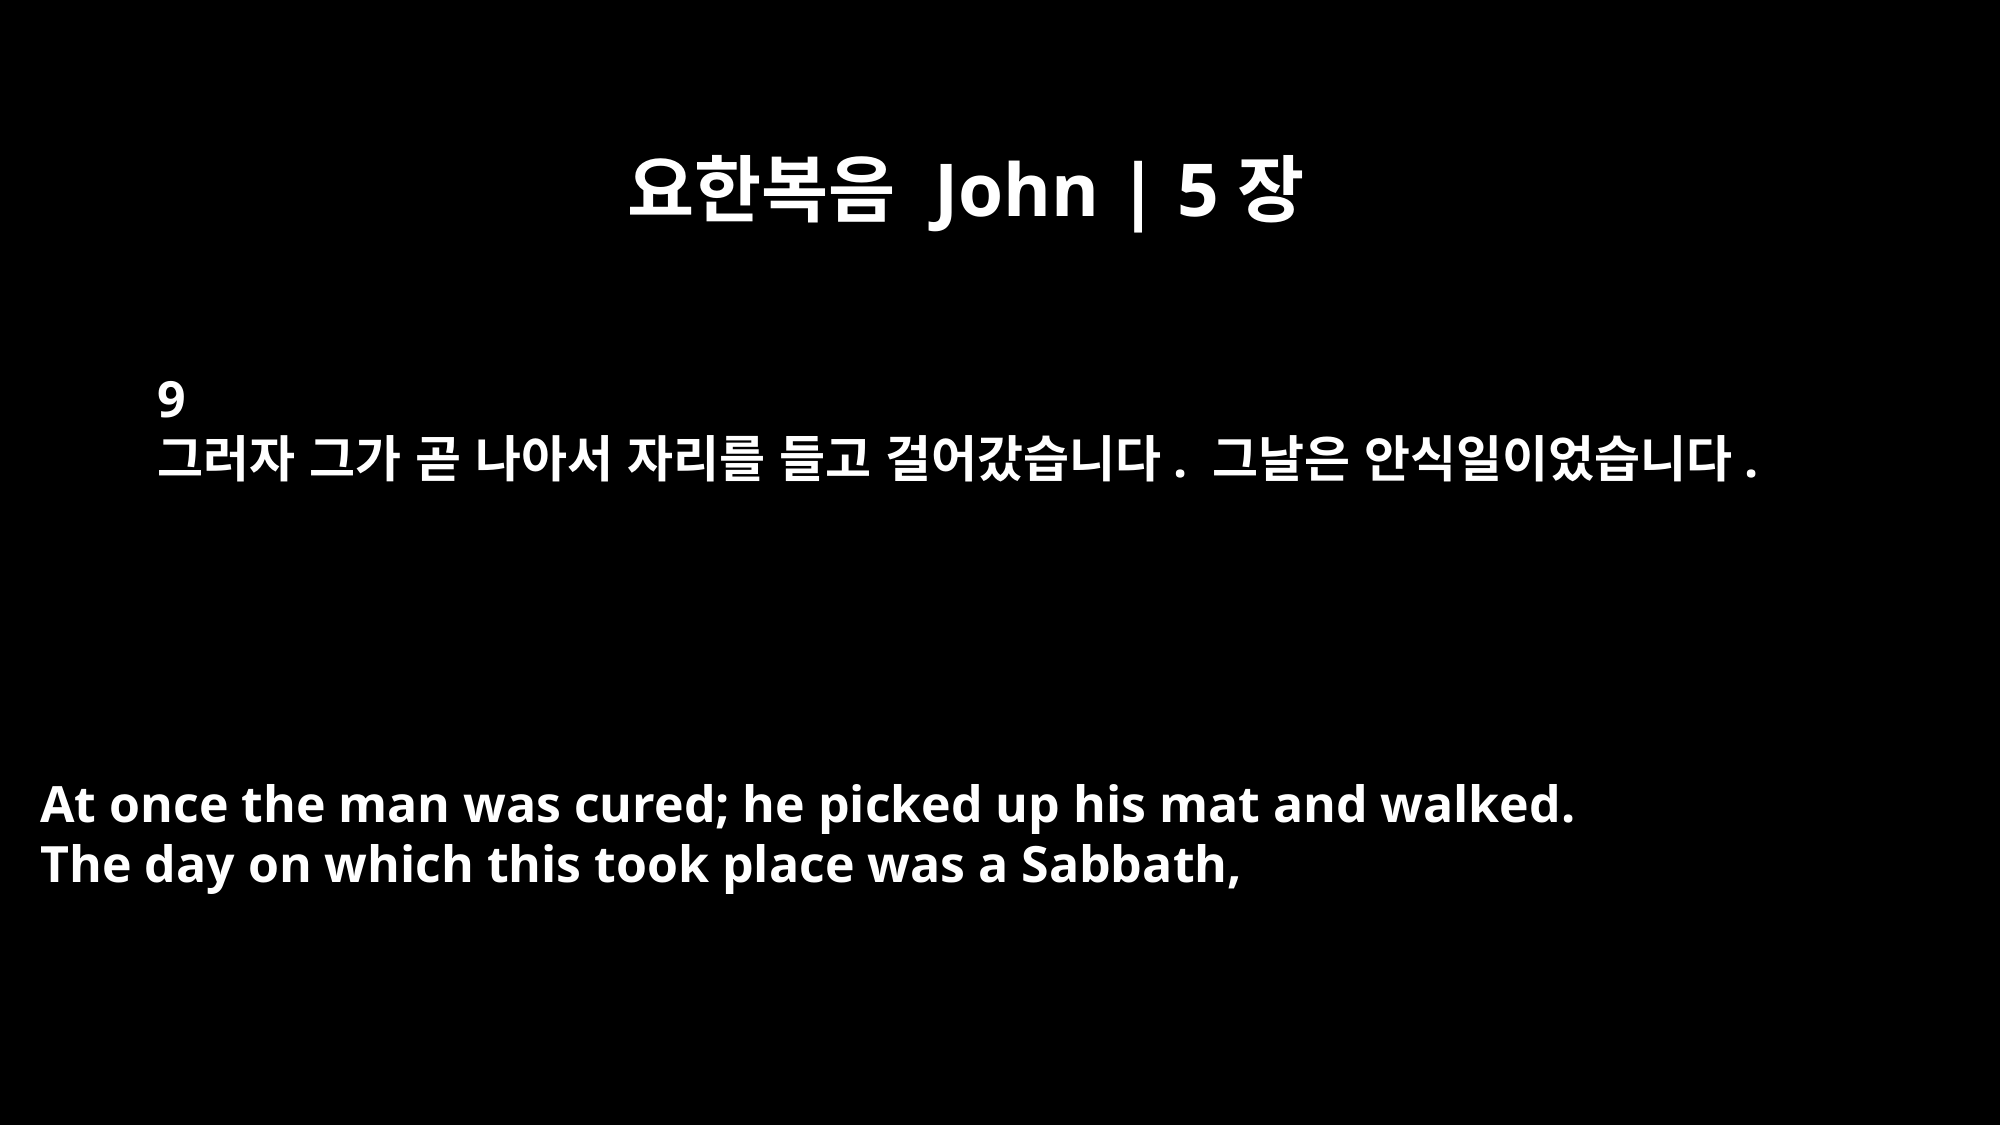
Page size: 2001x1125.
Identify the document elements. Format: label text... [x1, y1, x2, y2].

text_box 9 그러자 그가 곧 나아서 자리를 들고 걸어갔습니다. 그날은 안식일이었습니다. [142, 359, 1775, 495]
text_box 요한복음 John | 5장 [612, 136, 1320, 239]
text_box At once the man was cured; he picked up his mat and walked. The day on which this took place was a Sabbath, [25, 764, 1592, 900]
